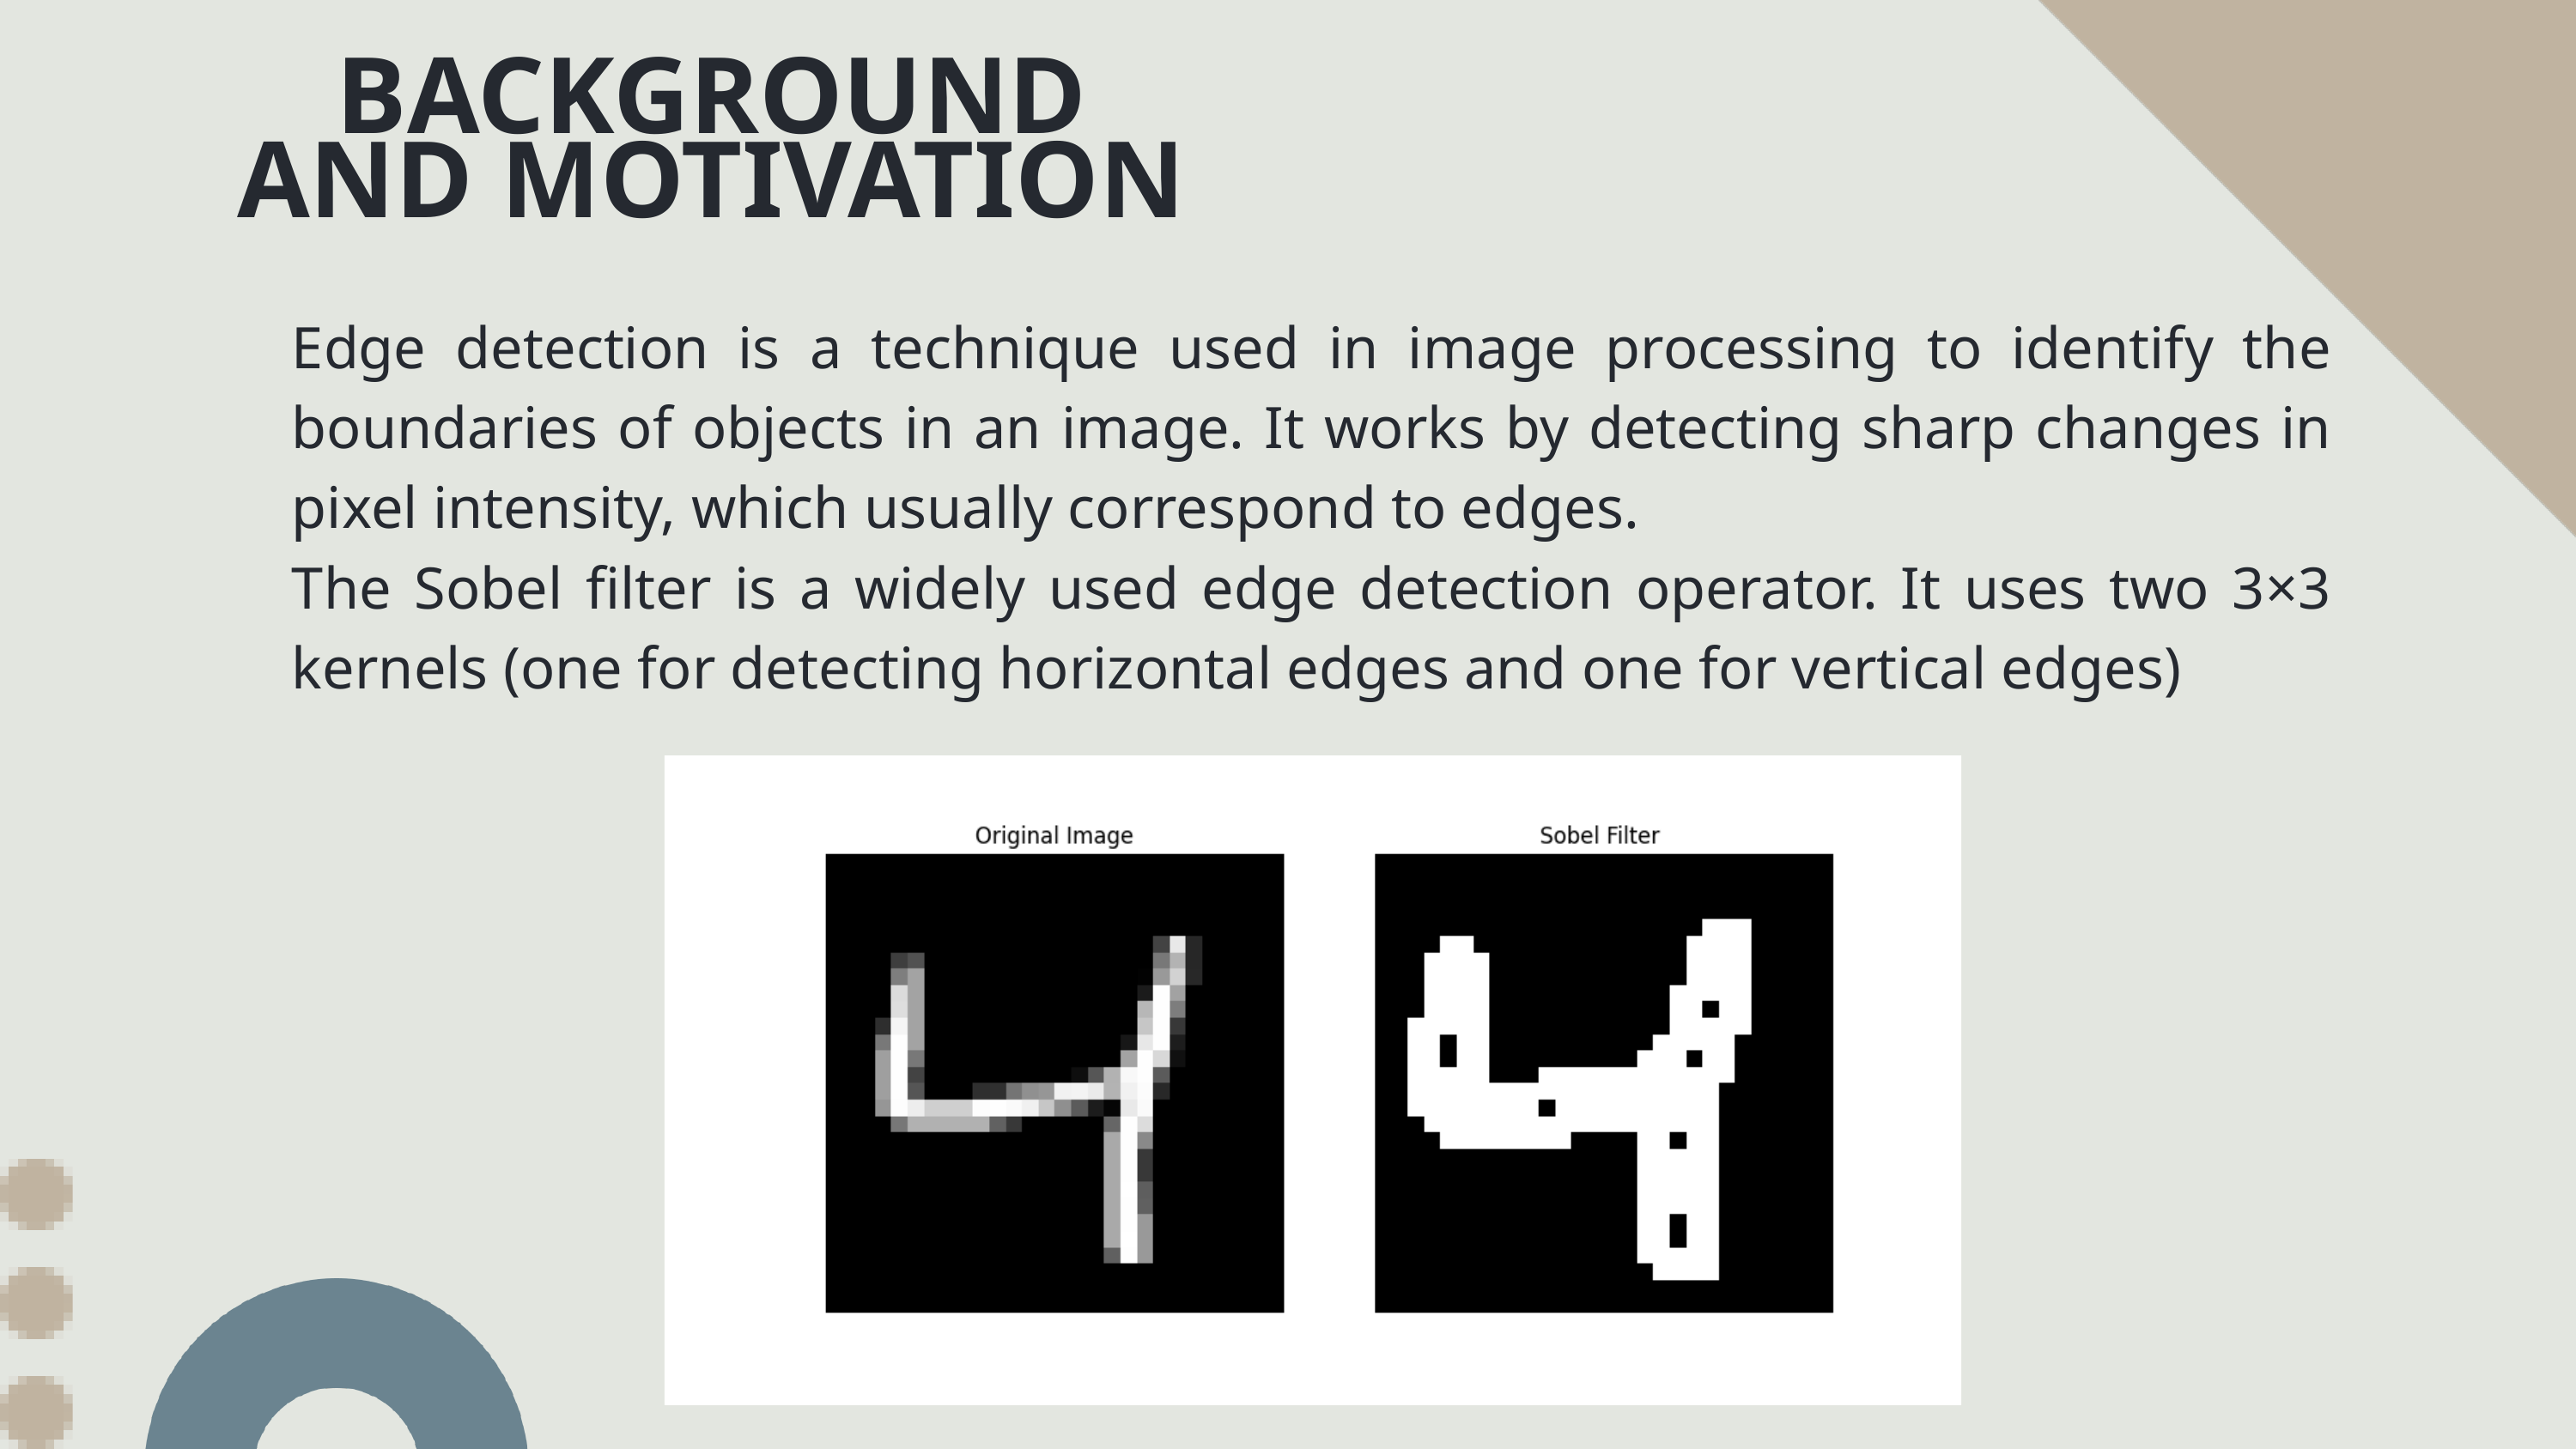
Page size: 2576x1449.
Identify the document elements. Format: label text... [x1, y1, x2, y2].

text_box Edge detection is a technique used in image processing to identify the boundaries of objects in an image. It works by detecting sharp changes in pixel intensity, which usually correspond to edges. The Sobel filter is a widely used edge detection operator. It uses two 3×3 kernels (one for detecting horizontal edges and one for vertical edges) [292, 300, 2335, 700]
text_box [664, 755, 1962, 1405]
text_box [2021, 0, 2576, 562]
text_box BACKGROUND AND MOTIVATION [224, 70, 1200, 239]
text_box [144, 1278, 528, 1449]
text_box [0, 1159, 73, 1449]
